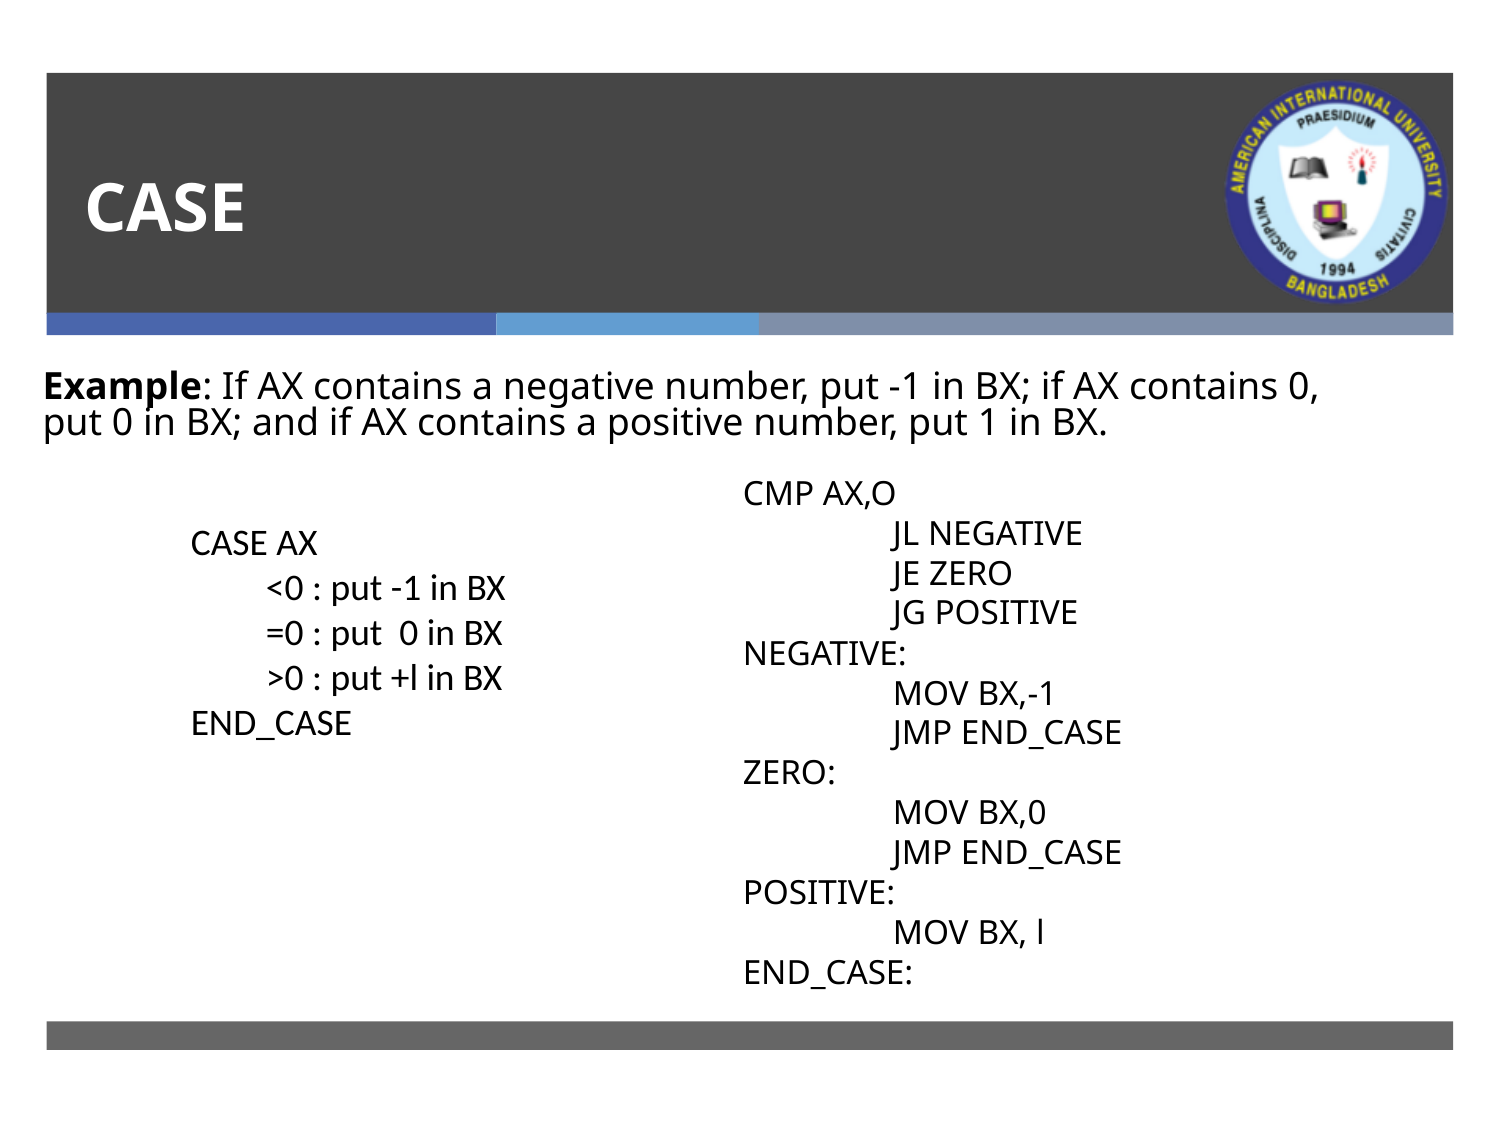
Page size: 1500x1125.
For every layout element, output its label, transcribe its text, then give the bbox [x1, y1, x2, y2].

text_box Example: If AX contains a negative number, put -1 in BX; if AX contains 0, put 0 in BX; and if AX contains a positive number, put 1 in BX. [27, 363, 1392, 450]
text_box CMP AX,O JL NEGATIVE JE ZERO JG POSITIVE NEGATIVE: MOV BX,-1 JMP END_CASE ZERO: MOV BX,0 JMP END_CASE POSITIVE: MOV BX, l END_CASE: [728, 464, 1207, 999]
title CASE [69, 73, 1351, 253]
subtitle [78, 251, 1351, 331]
text_box CASE AX <0 : put -1 in BX =0 : put 0 in BX >0 : put +l in BX END_CASE [176, 511, 683, 751]
picture [1351, 75, 1454, 310]
